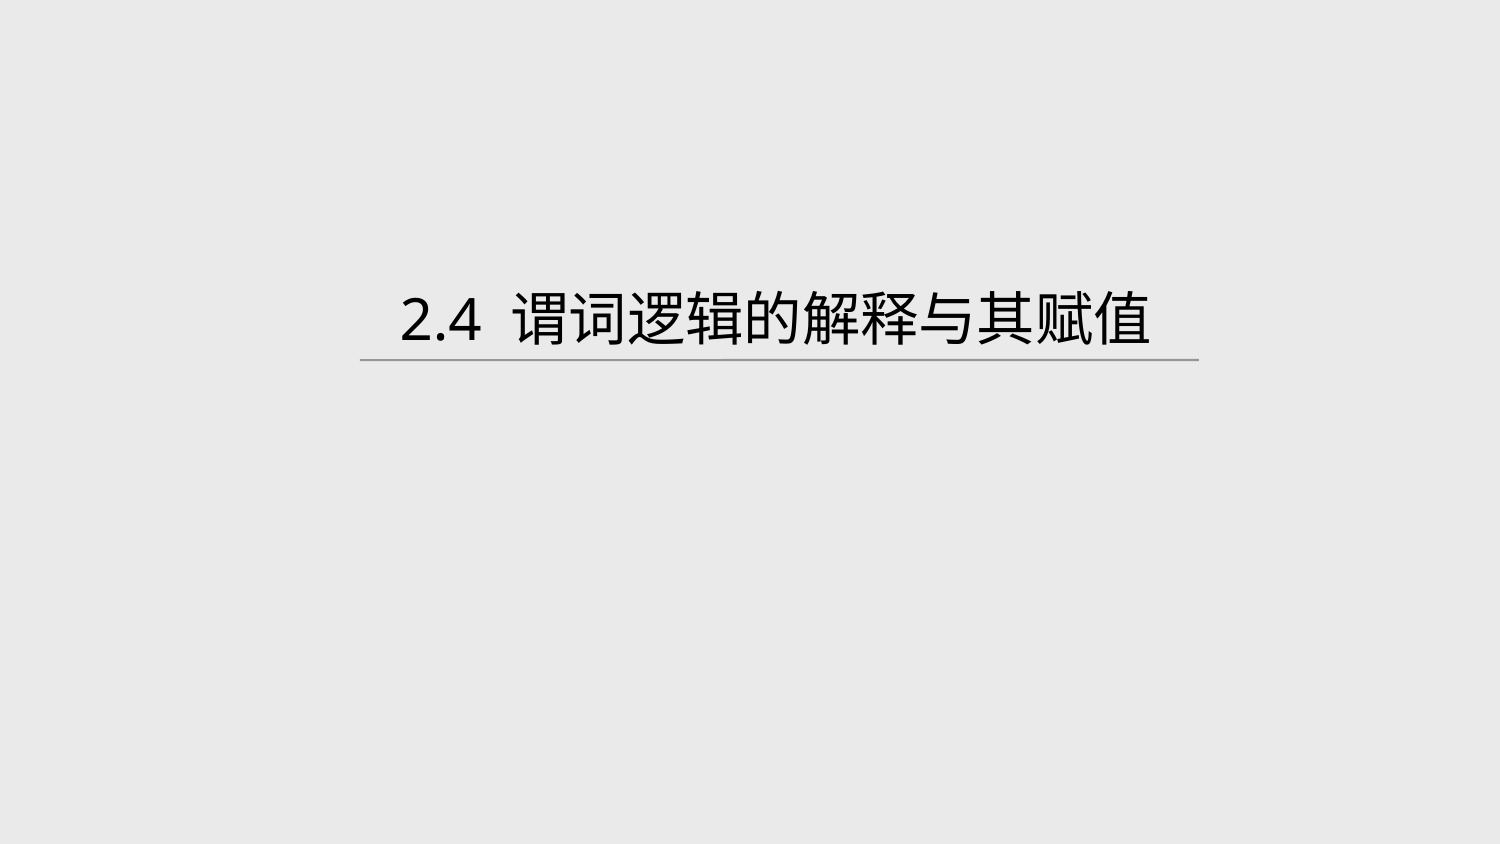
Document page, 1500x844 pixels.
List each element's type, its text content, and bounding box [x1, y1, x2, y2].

text_box 2.4 谓词逻辑的解释与其赋值 [380, 275, 1172, 359]
